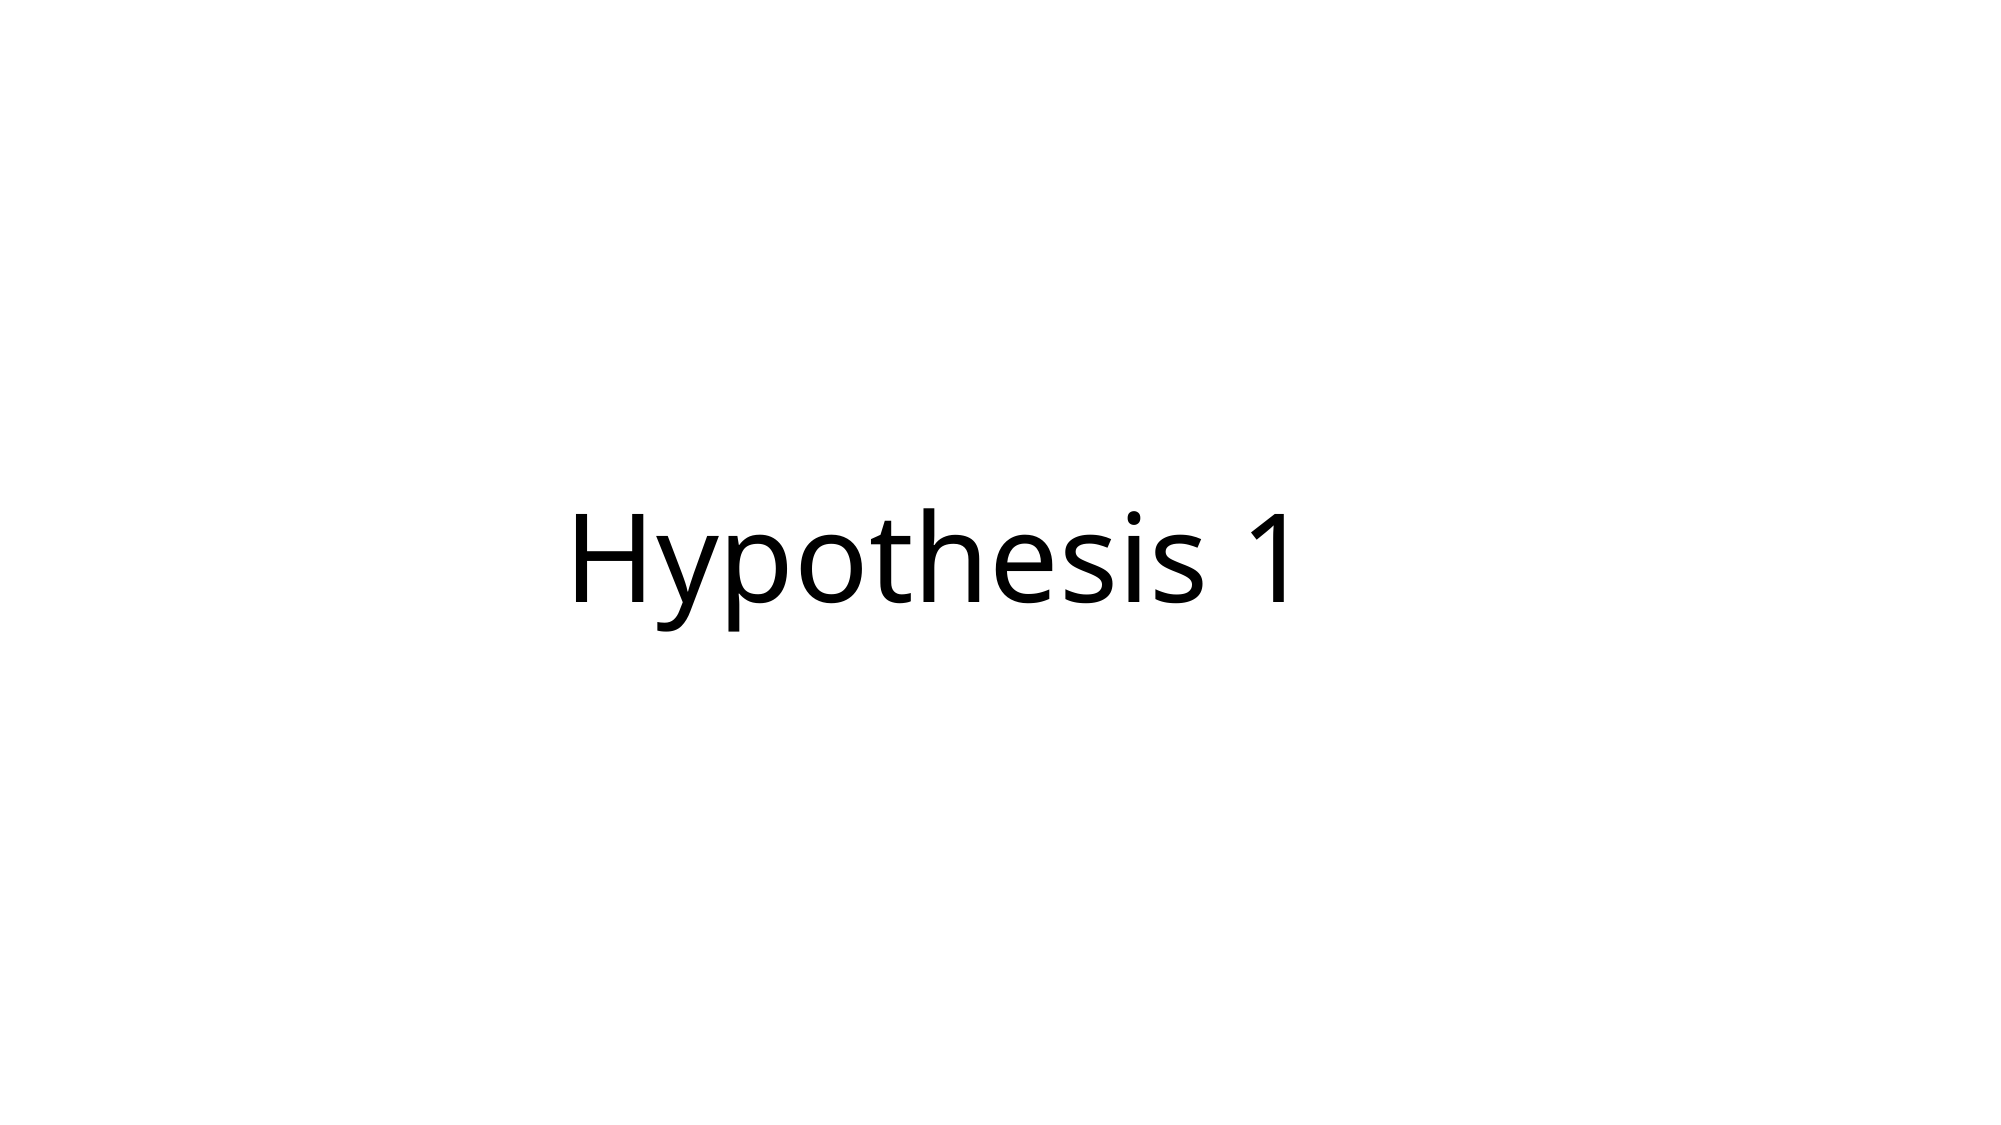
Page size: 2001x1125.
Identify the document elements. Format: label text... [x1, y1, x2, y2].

title Hypothesis 1 [550, 453, 1450, 672]
